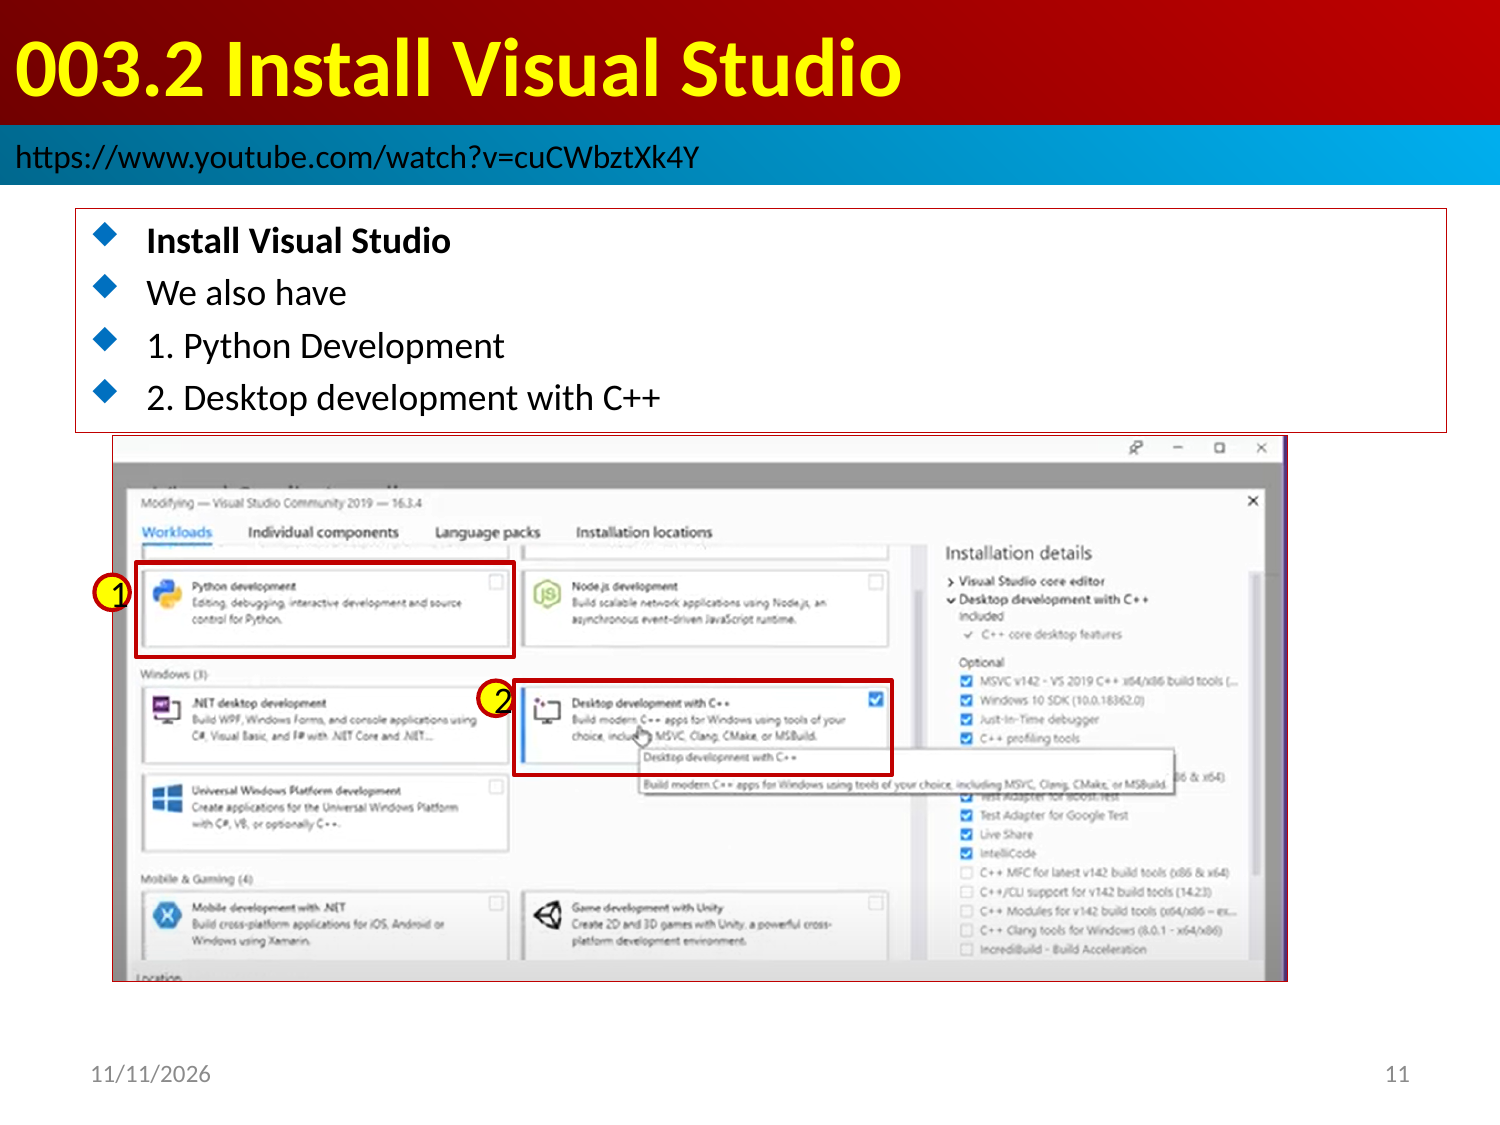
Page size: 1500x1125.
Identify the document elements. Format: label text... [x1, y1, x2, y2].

subtitle Install Visual Studio We also have 1. Python Development 2. Desktop development with C++ [75, 208, 1447, 433]
text_box https://www.youtube.com/watch?v=cuCWbztXk4Y [0, 125, 1500, 185]
slide_number 11 [1074, 1042, 1425, 1103]
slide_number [75, 1042, 425, 1103]
title 003.2 Install Visual Studio [0, 0, 1500, 125]
text_box 1 [92, 573, 106, 612]
picture [111, 435, 1288, 982]
